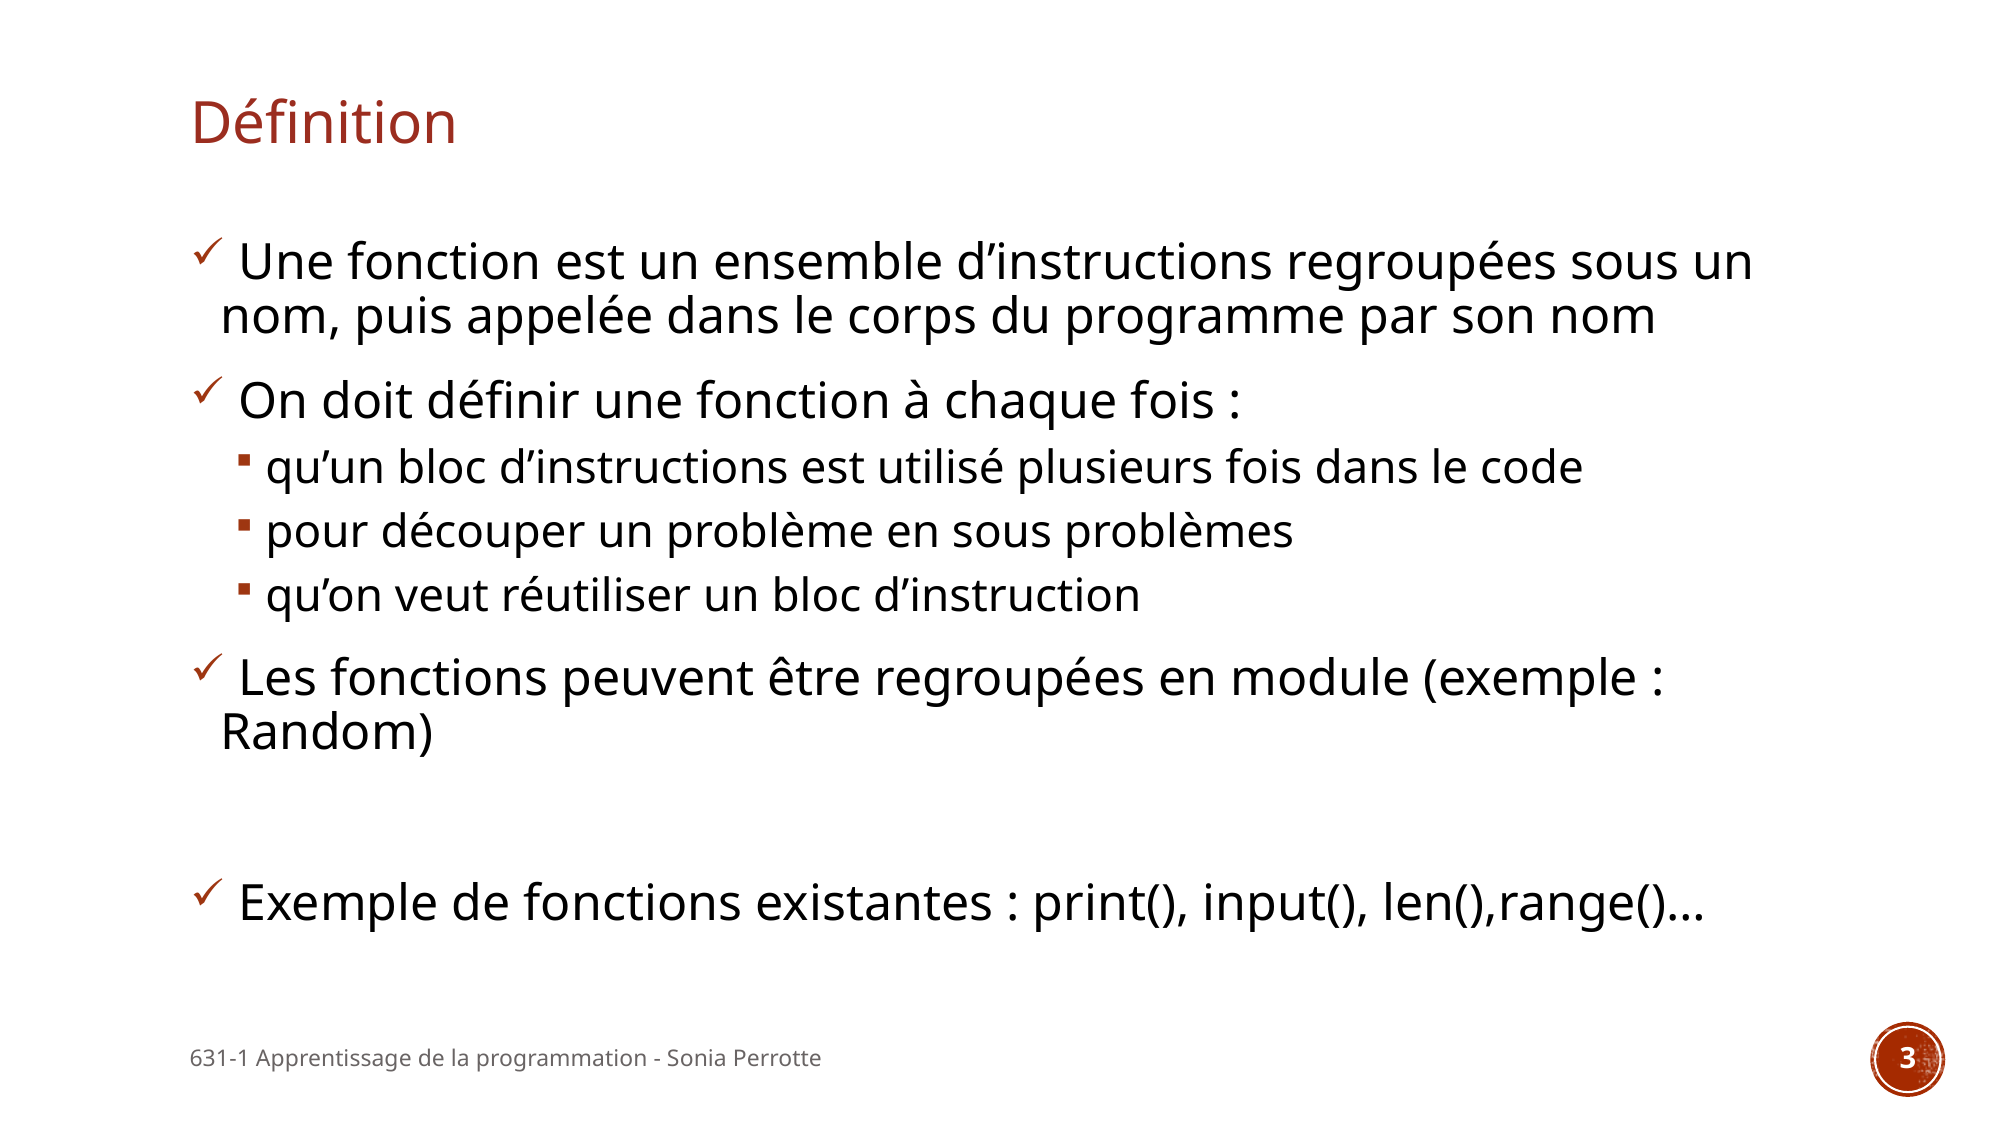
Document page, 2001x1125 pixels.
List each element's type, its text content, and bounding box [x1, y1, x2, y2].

slide_number 3 [1855, 1028, 1961, 1089]
footer 631-1 Apprentissage de la programmation - Sonia Perrotte [174, 1028, 1213, 1089]
list Une fonction est un ensemble d’instructions regroupées sous un nom, puis appelée dans le corps du programme par son nom On doit définir une fonction à chaque fois : qu’un bloc d’instructions est utilisé plusieurs fois dans le code pour découper un problème en sous problèmes qu’on veut réutiliser un bloc d’instruction Les fonctions peuvent être regroupées en module (exemple : Random) Exemple de fonctions existantes : print(), input(), len(),range()… [175, 228, 1826, 1013]
title Définition [175, 79, 1826, 170]
